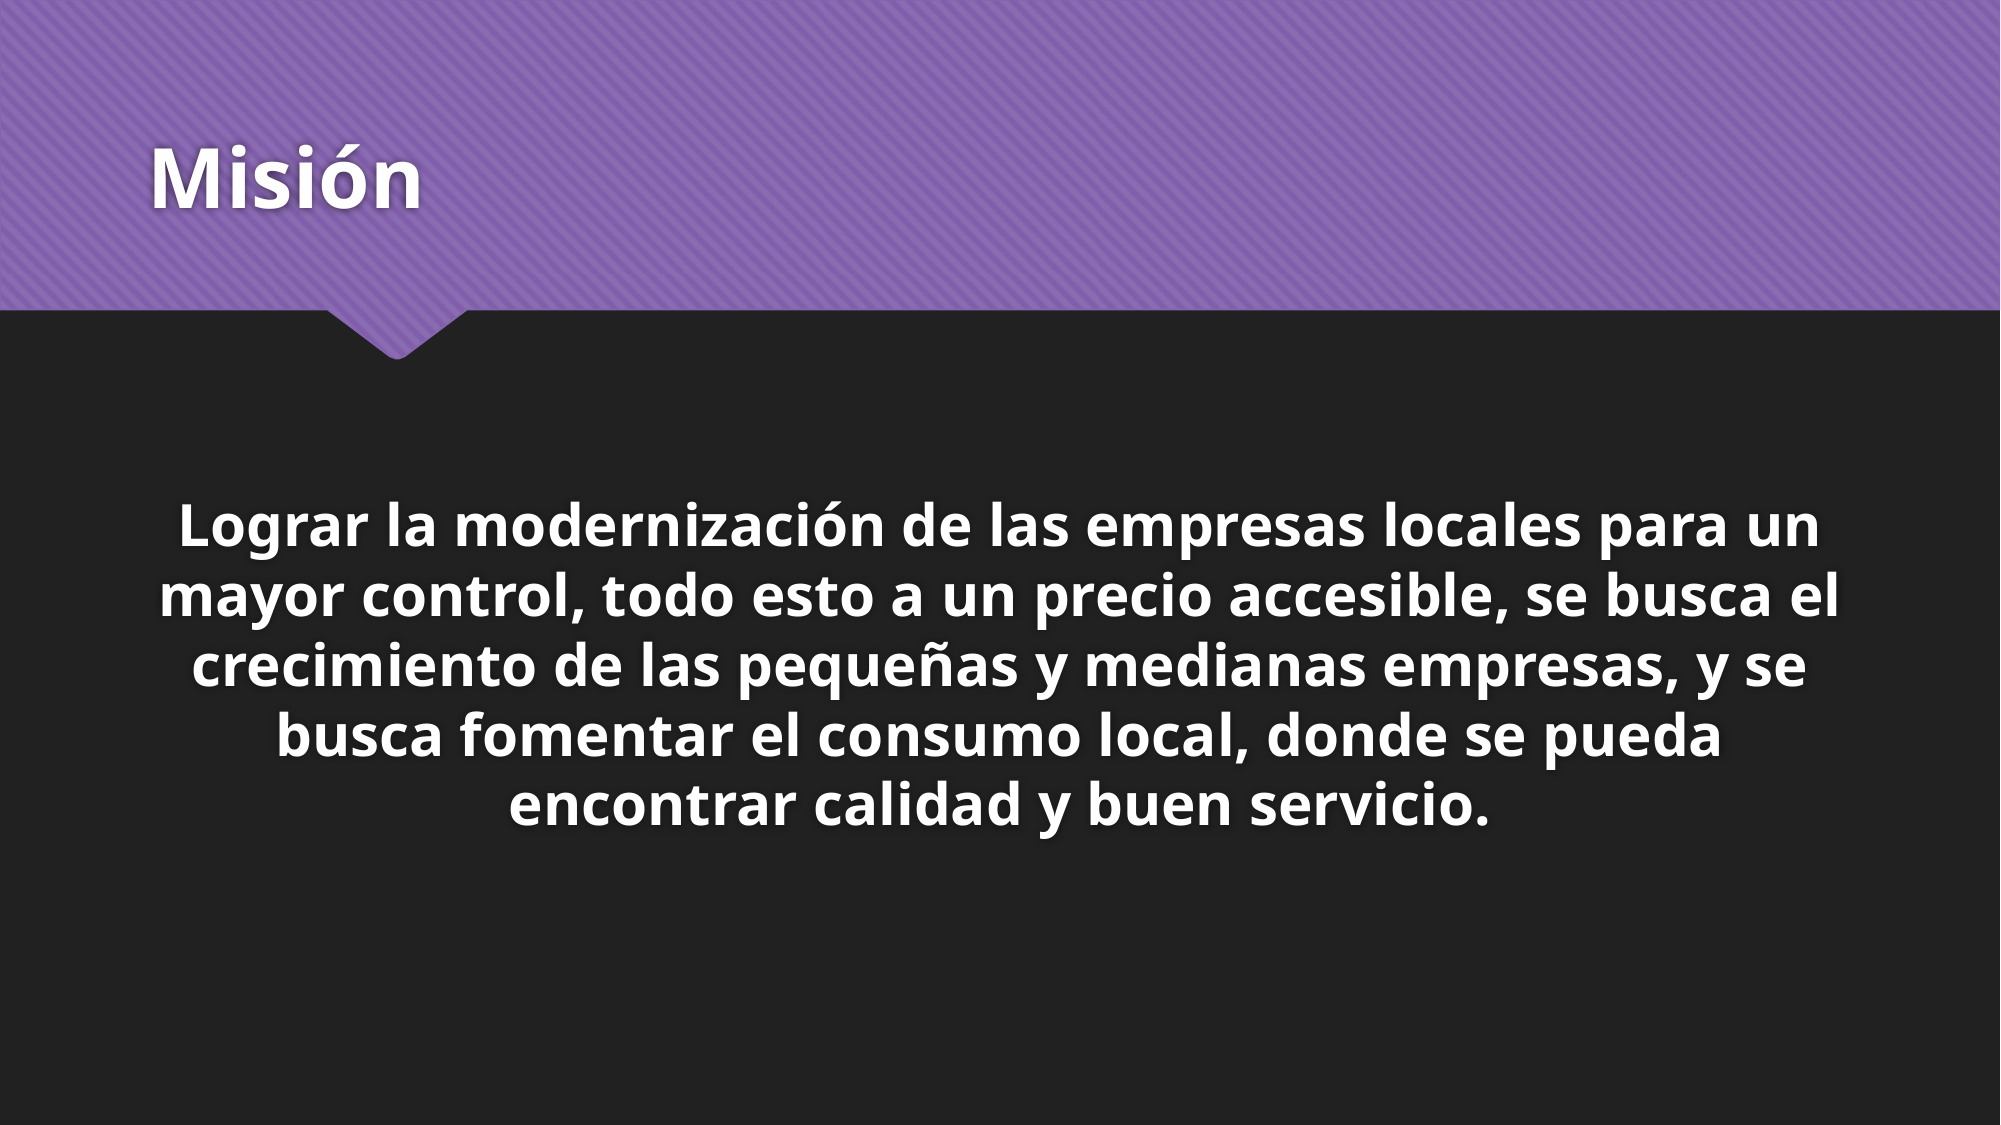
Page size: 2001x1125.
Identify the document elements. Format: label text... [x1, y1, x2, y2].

title Misión [132, 73, 1868, 233]
list Lograr la modernización de las empresas locales para un mayor control, todo esto a un precio accesible, se busca el crecimiento de las pequeñas y medianas empresas, y se busca fomentar el consumo local, donde se pueda encontrar calidad y buen servicio. [134, 364, 1866, 962]
